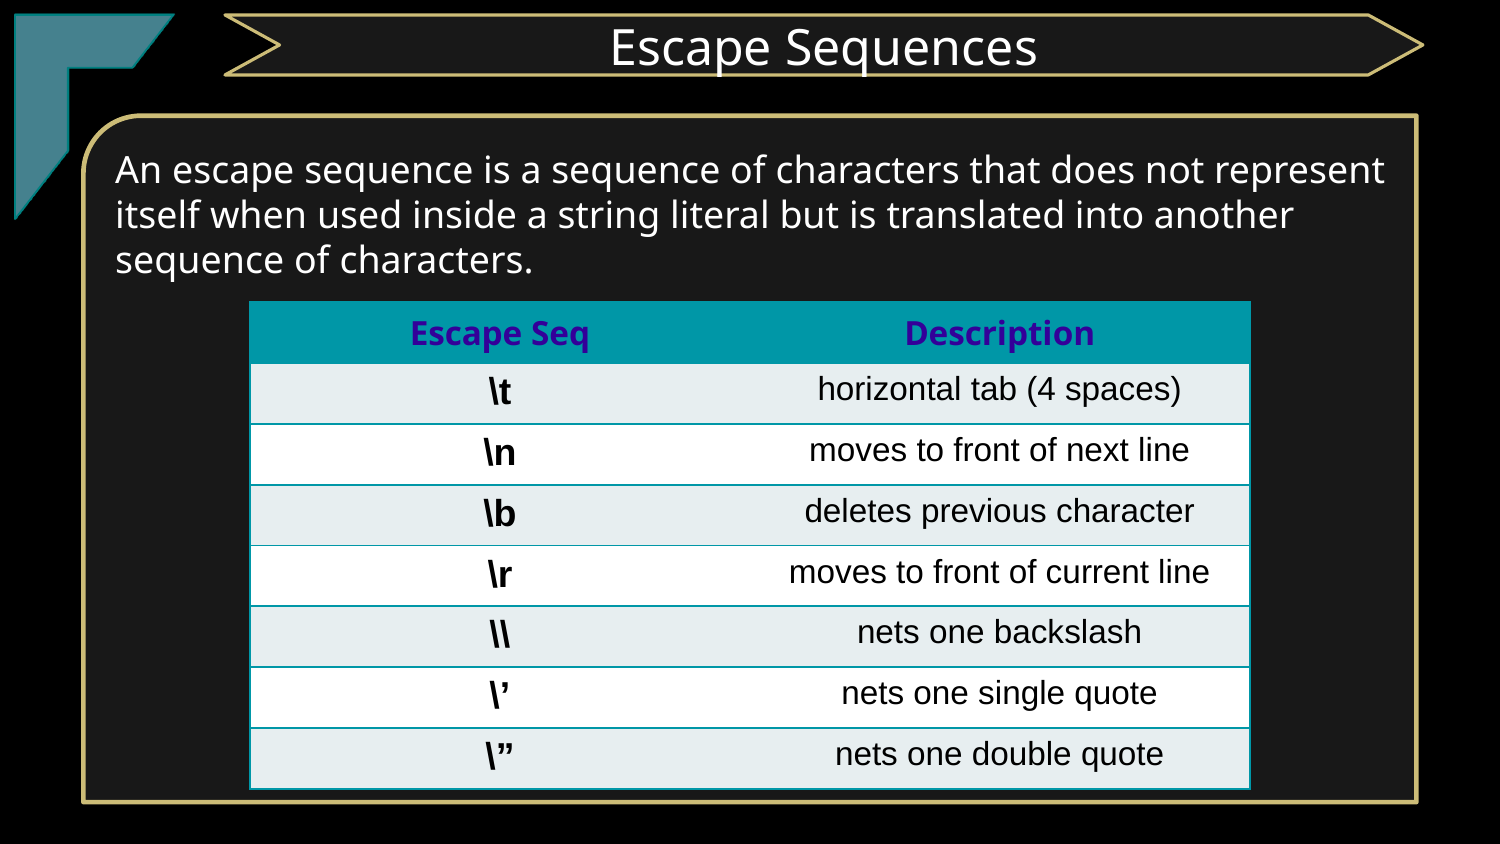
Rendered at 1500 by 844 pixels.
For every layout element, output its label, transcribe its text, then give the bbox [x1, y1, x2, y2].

table_cell deletes previous character [750, 486, 1249, 545]
table_header Description [750, 303, 1249, 362]
table_cell \t [251, 364, 750, 423]
table_cell nets one double quote [750, 729, 1249, 788]
table_cell \\ [251, 607, 750, 666]
text_box TClark [15, 15, 174, 219]
table_header Escape Seq [251, 303, 750, 362]
table_cell \r [251, 546, 750, 605]
picture [0, 0, 1500, 844]
text_box Escape Sequences [224, 14, 1423, 75]
table_cell moves to front of current line [750, 546, 1249, 605]
text_box An escape sequence is a sequence of characters that does not represent itself when used inside a string literal but is translated into another sequence of characters. [83, 115, 1417, 803]
table_cell \” [251, 729, 750, 788]
table_cell \b [251, 486, 750, 545]
table_cell nets one backslash [750, 607, 1249, 666]
table_cell nets one single quote [750, 668, 1249, 727]
table_cell horizontal tab (4 spaces) [750, 364, 1249, 423]
table_cell \’ [251, 668, 750, 727]
table_cell \n [251, 425, 750, 484]
table_cell moves to front of next line [750, 425, 1249, 484]
